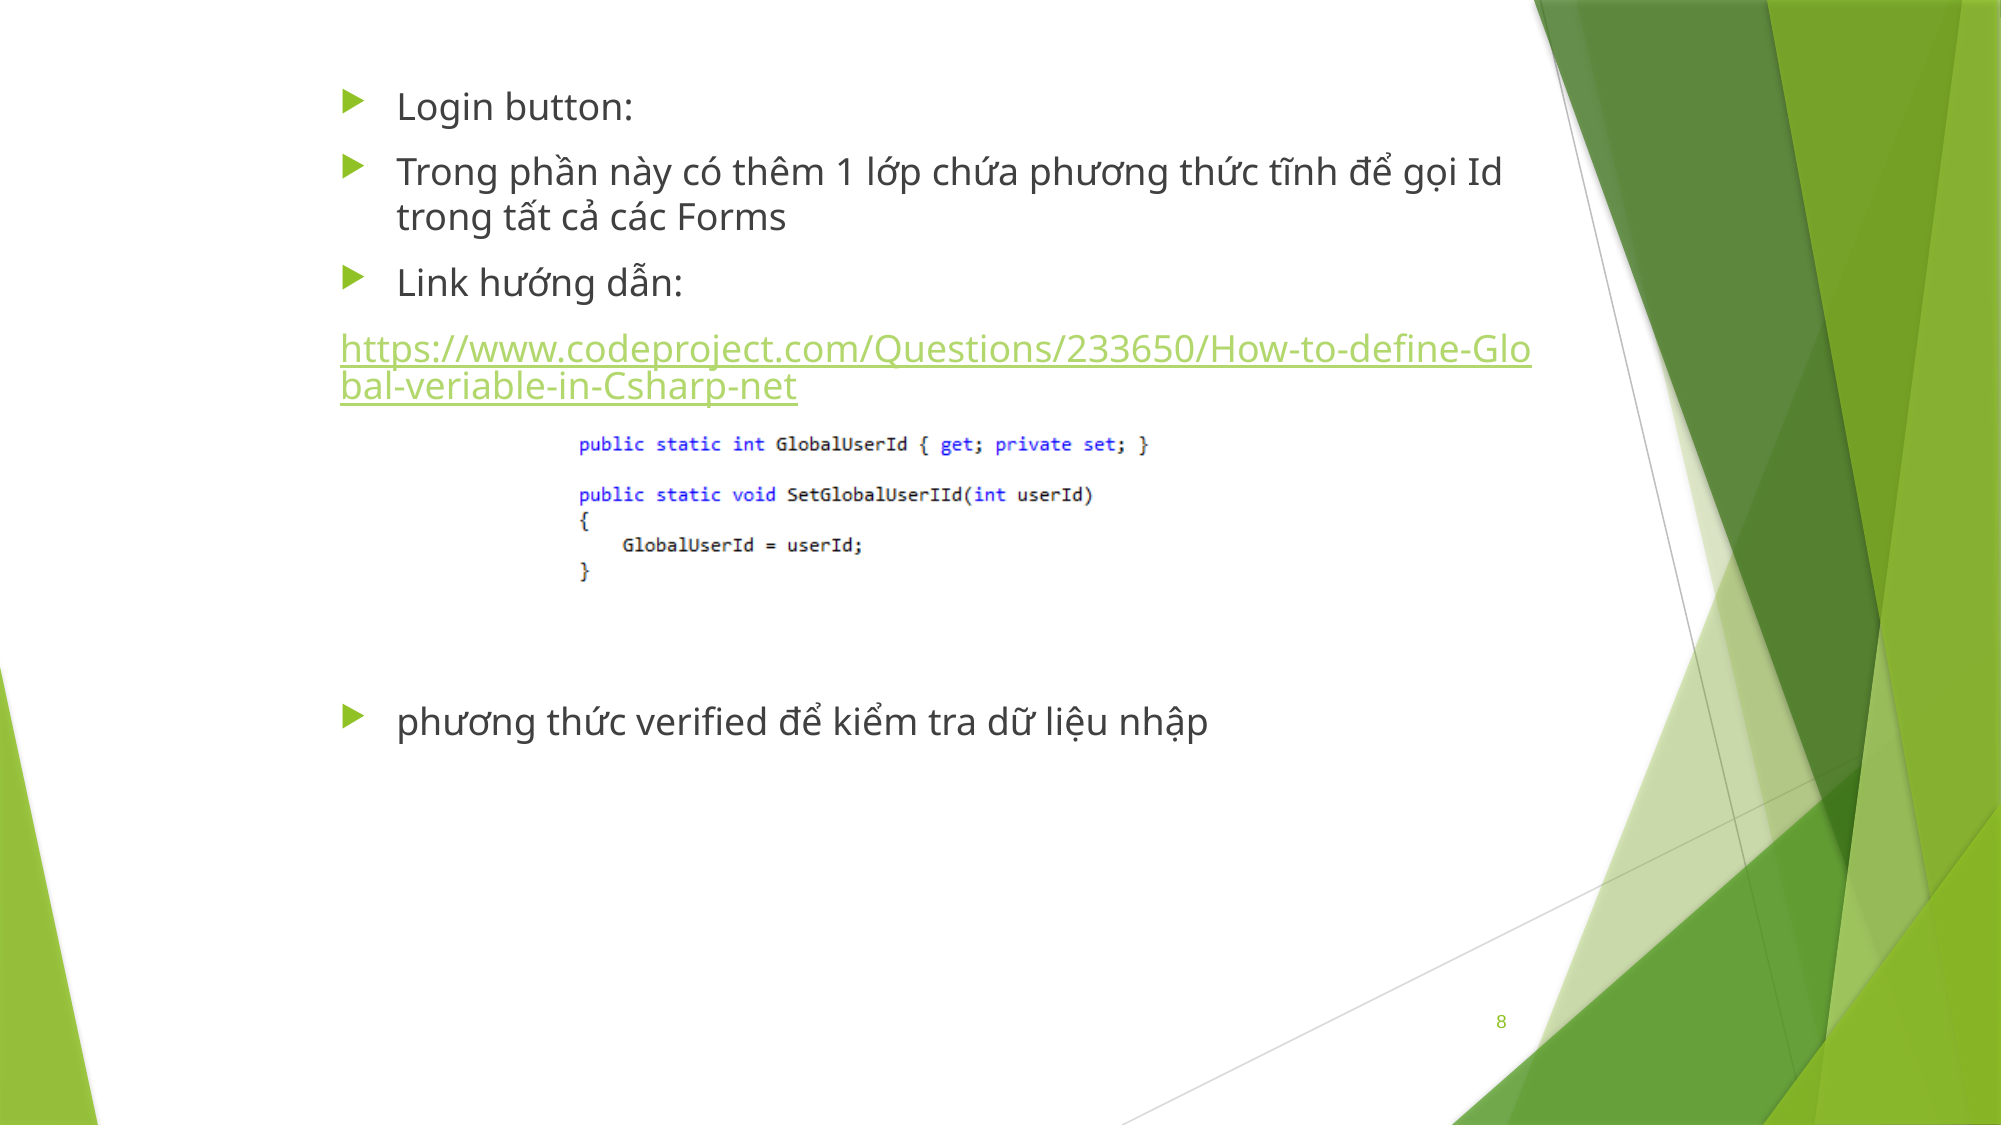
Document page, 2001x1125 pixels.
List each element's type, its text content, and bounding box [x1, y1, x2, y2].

picture [561, 424, 1160, 618]
list Login button: Trong phần này có thêm 1 lớp chứa phương thức tĩnh để gọi Id trong tất cả các Forms Link hướng dẫn: https://www.codeproject.com/Questions/233650/How-to-define-Global-veriable-in-Csharp-net phương thức verified để kiểm tra dữ liệu nhập [324, 75, 1550, 1062]
slide_number 8 [1409, 991, 1522, 1051]
